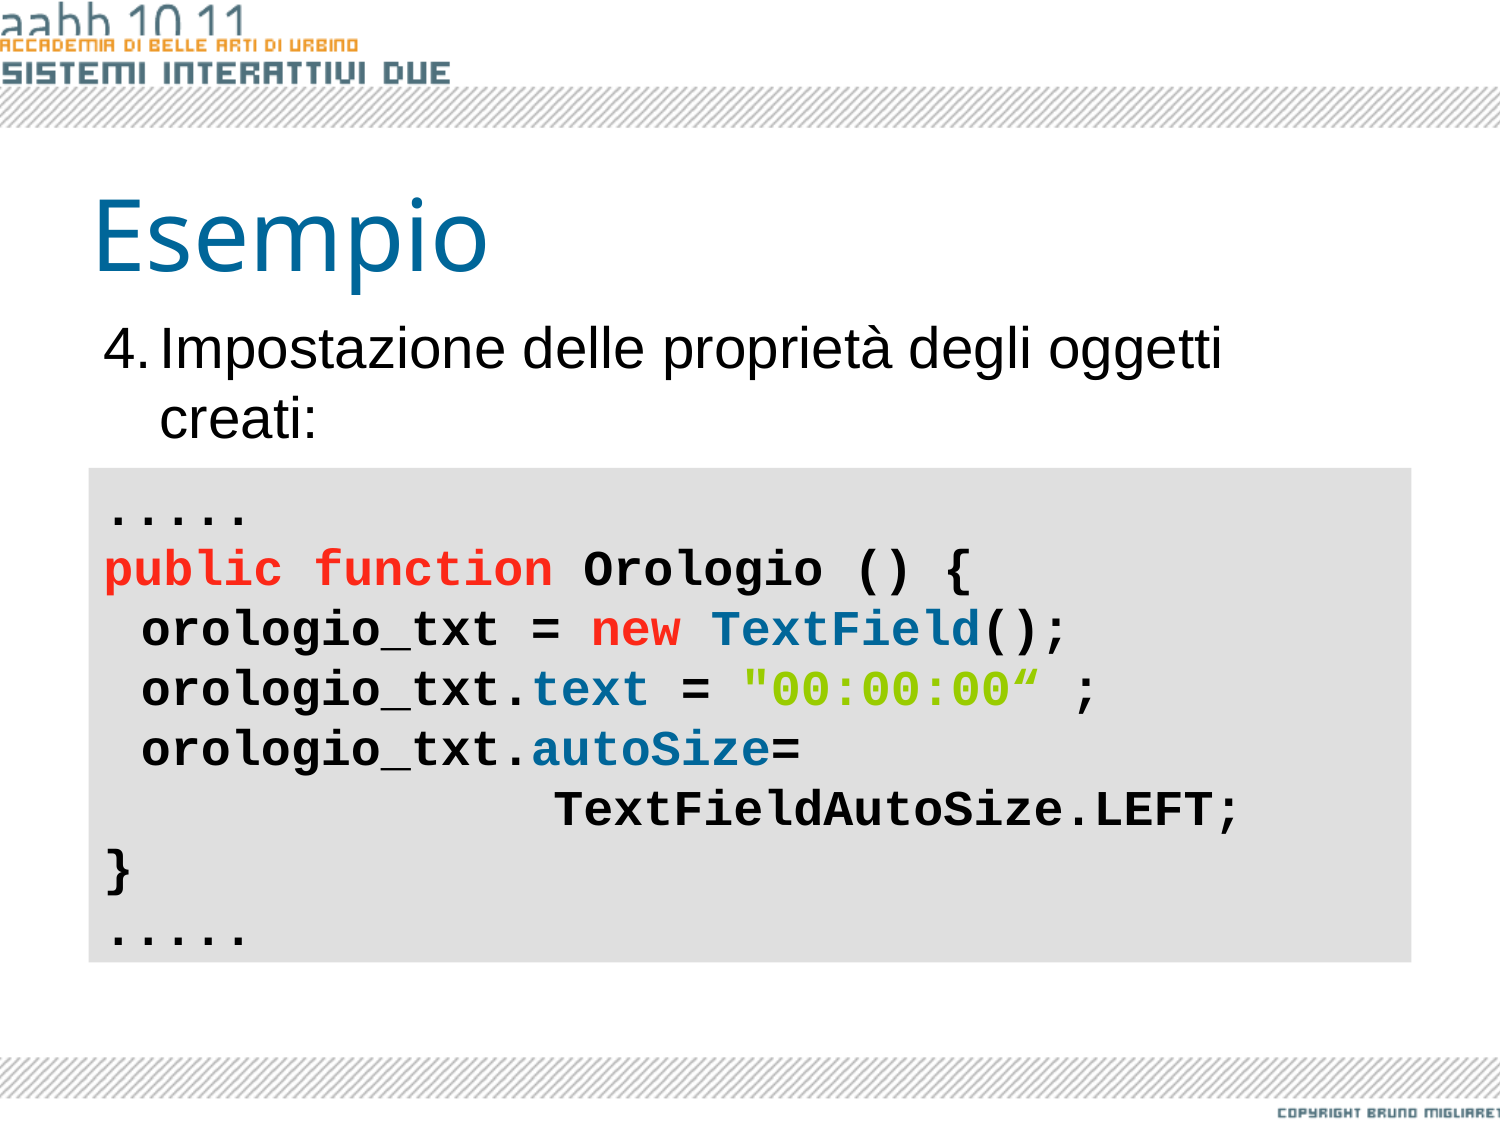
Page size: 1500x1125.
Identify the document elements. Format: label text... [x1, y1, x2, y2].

picture [0, 0, 1500, 1125]
title Esempio [74, 136, 1426, 325]
text_box Impostazione delle proprietà degli oggetti creati: [88, 302, 1412, 458]
text_box ..... public function Orologio () { orologio_txt = new TextField(); orologio_txt.text = "00:00:00“ ; orologio_txt.autoSize= TextFieldAutoSize.LEFT; } ..... [88, 467, 1412, 963]
